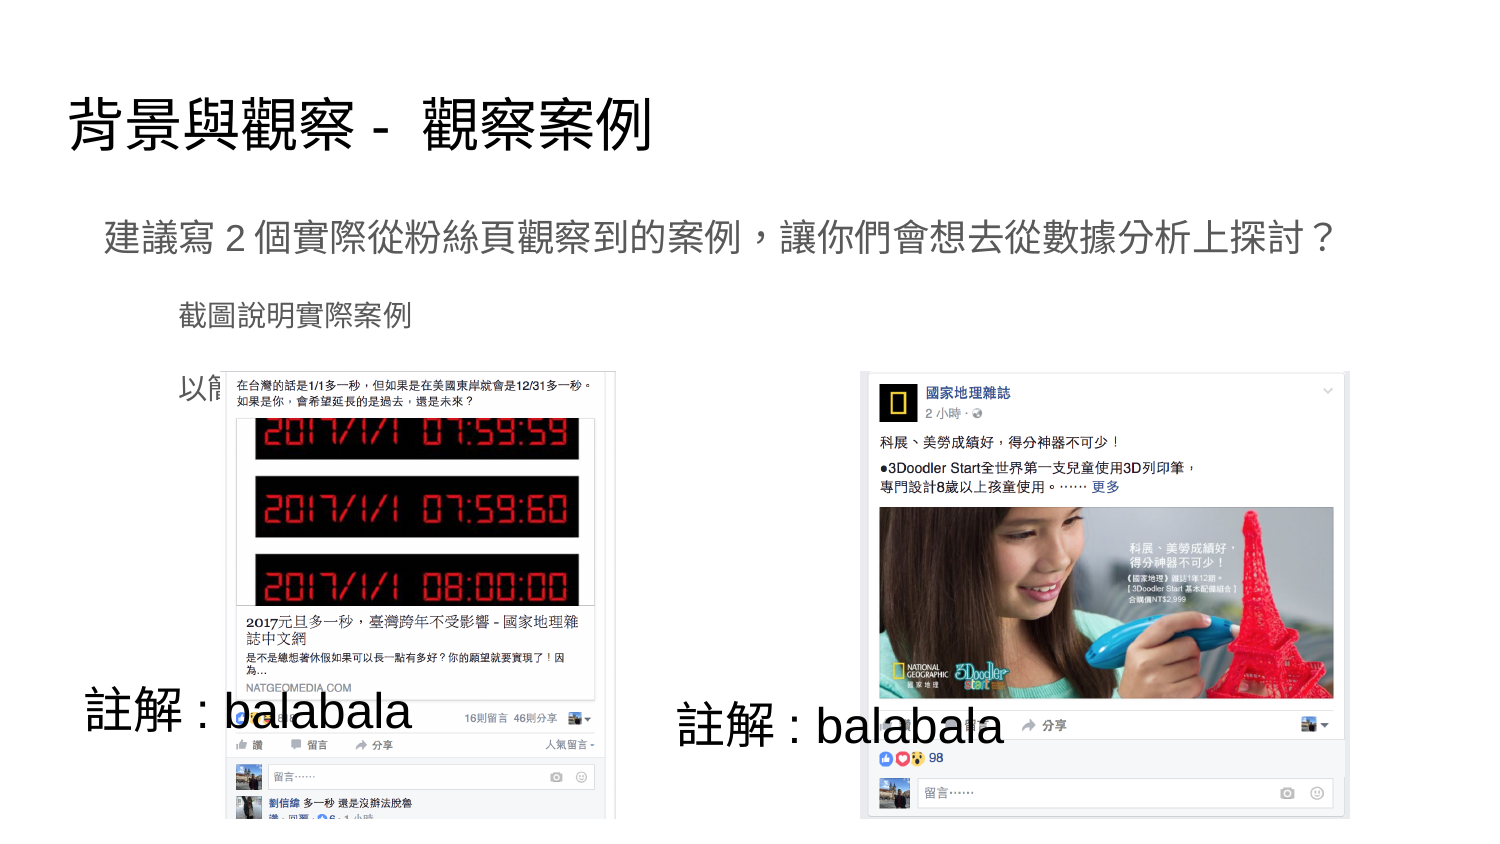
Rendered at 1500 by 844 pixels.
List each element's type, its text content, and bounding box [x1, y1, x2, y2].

title 背景與觀察- 觀察案例 [51, 72, 1449, 167]
picture [860, 371, 1350, 819]
list 建議寫2個實際從粉絲頁觀察到的案例，讓你們會想去從數據分析上探討？ 截圖說明實際案例 以簡短文字說明特性 [51, 191, 1449, 347]
text_box 註解: balabala [660, 678, 855, 819]
text_box 註解: balabala [68, 663, 215, 804]
picture [220, 371, 616, 819]
